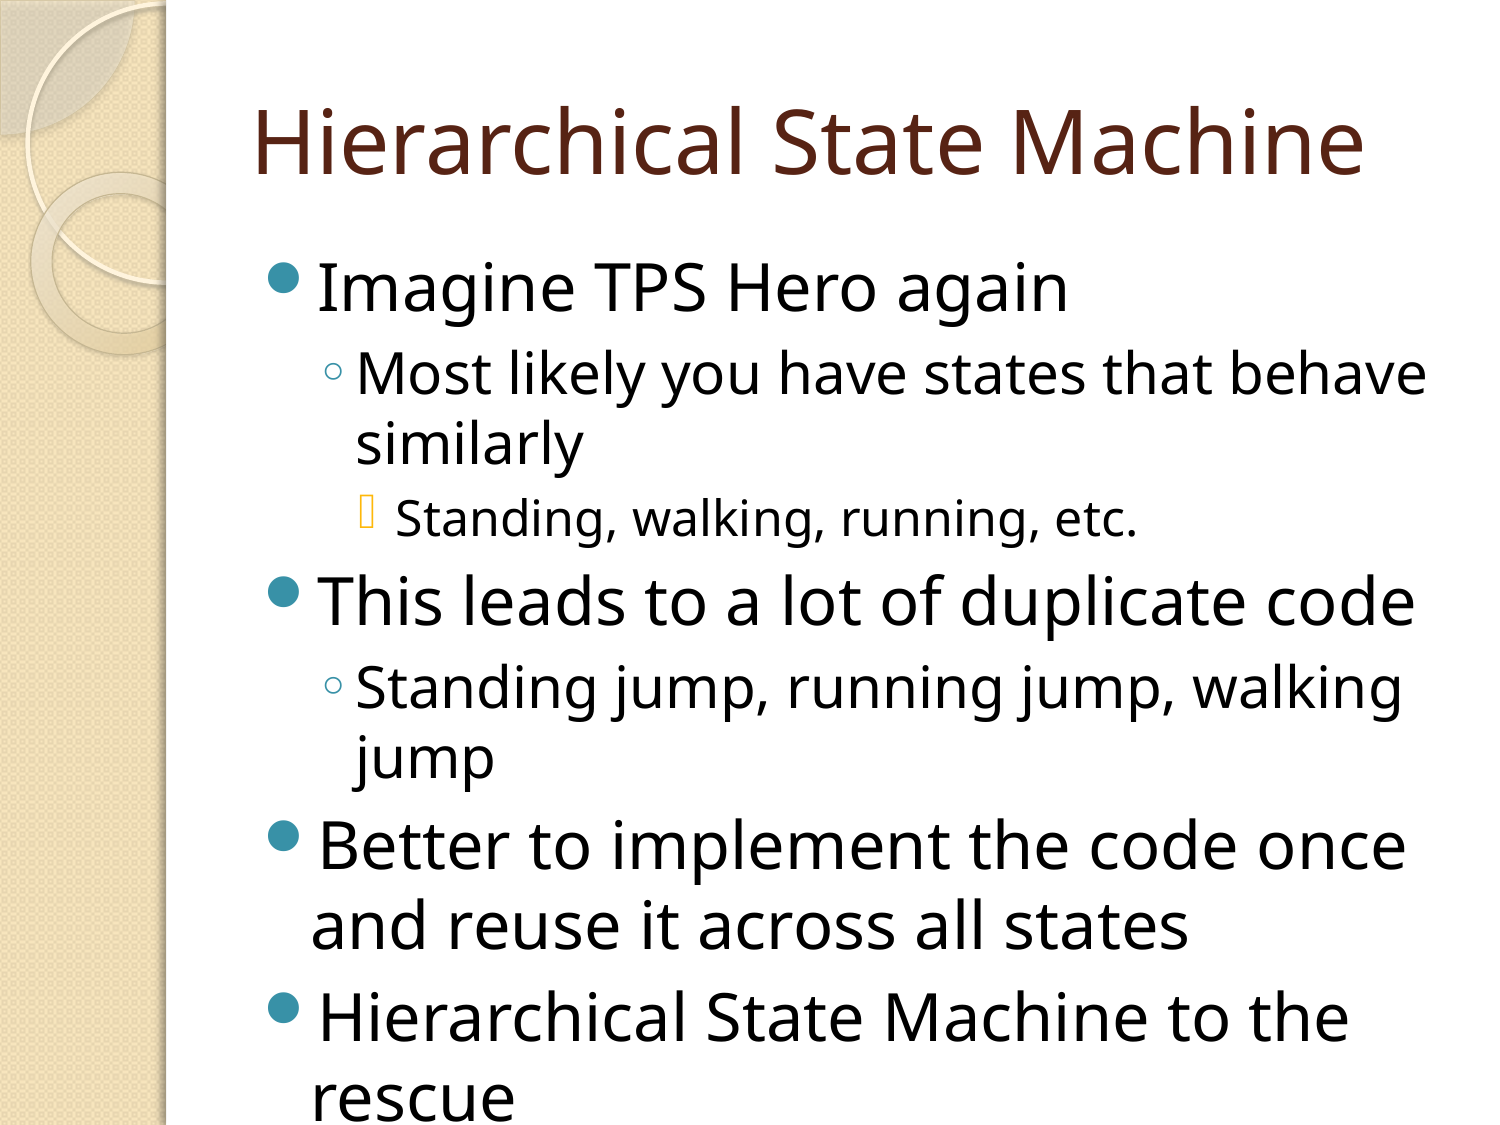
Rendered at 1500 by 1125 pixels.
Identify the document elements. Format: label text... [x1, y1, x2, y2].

list Imagine TPS Hero again Most likely you have states that behave similarly Standing, walking, running, etc. This leads to a lot of duplicate code Standing jump, running jump, walking jump Better to implement the code once and reuse it across all states Hierarchical State Machine to the rescue [235, 237, 1466, 1025]
title Hierarchical State Machine [235, 45, 1466, 233]
